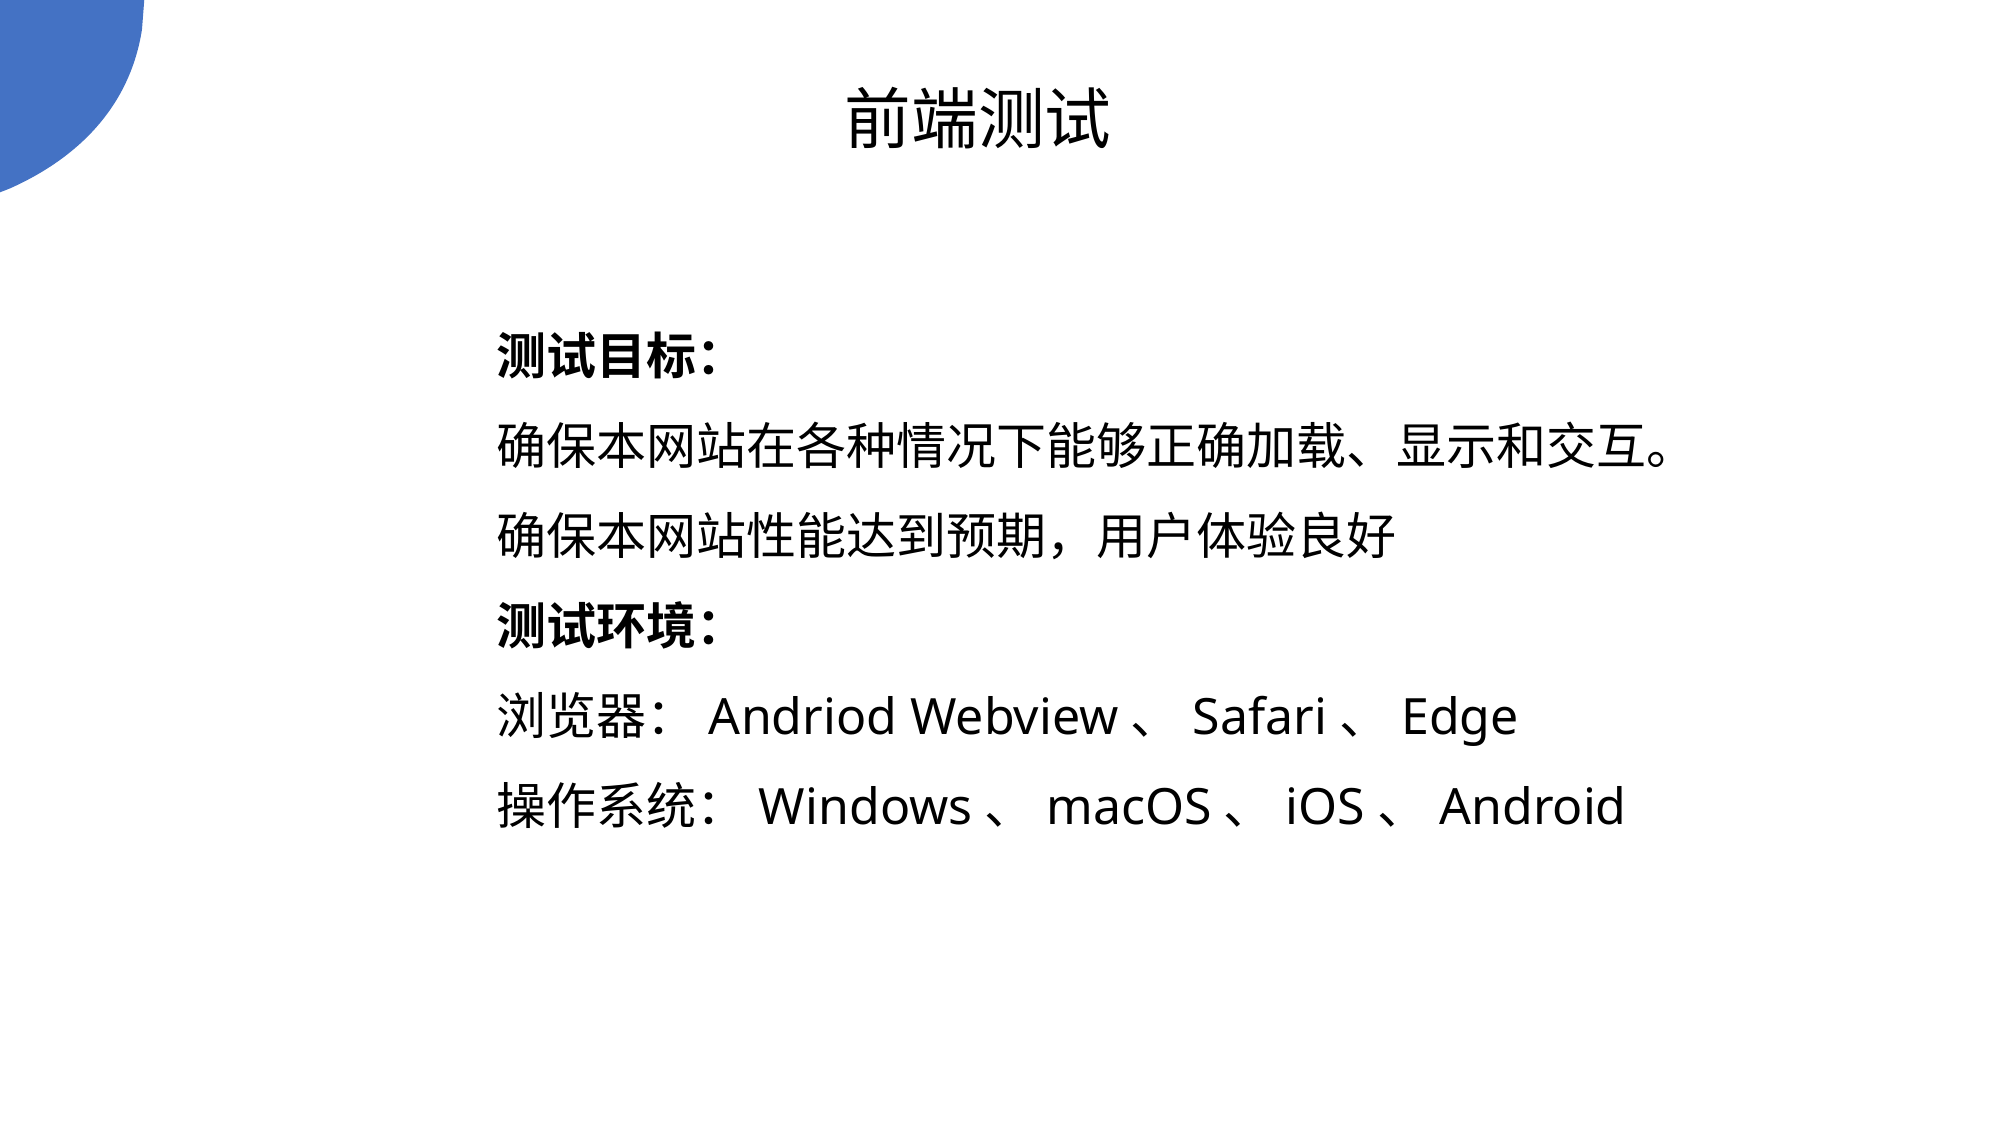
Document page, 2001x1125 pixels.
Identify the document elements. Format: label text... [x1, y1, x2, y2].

text_box 前端测试 [829, 78, 1308, 166]
text_box 测试目标： 确保本网站在各种情况下能够正确加载、显示和交互。 确保本网站性能达到预期，用户体验良好 测试环境： 浏览器：Andriod Webview、Safari、Edge 操作系统：Windows、macOS、iOS、Android [482, 286, 1732, 842]
